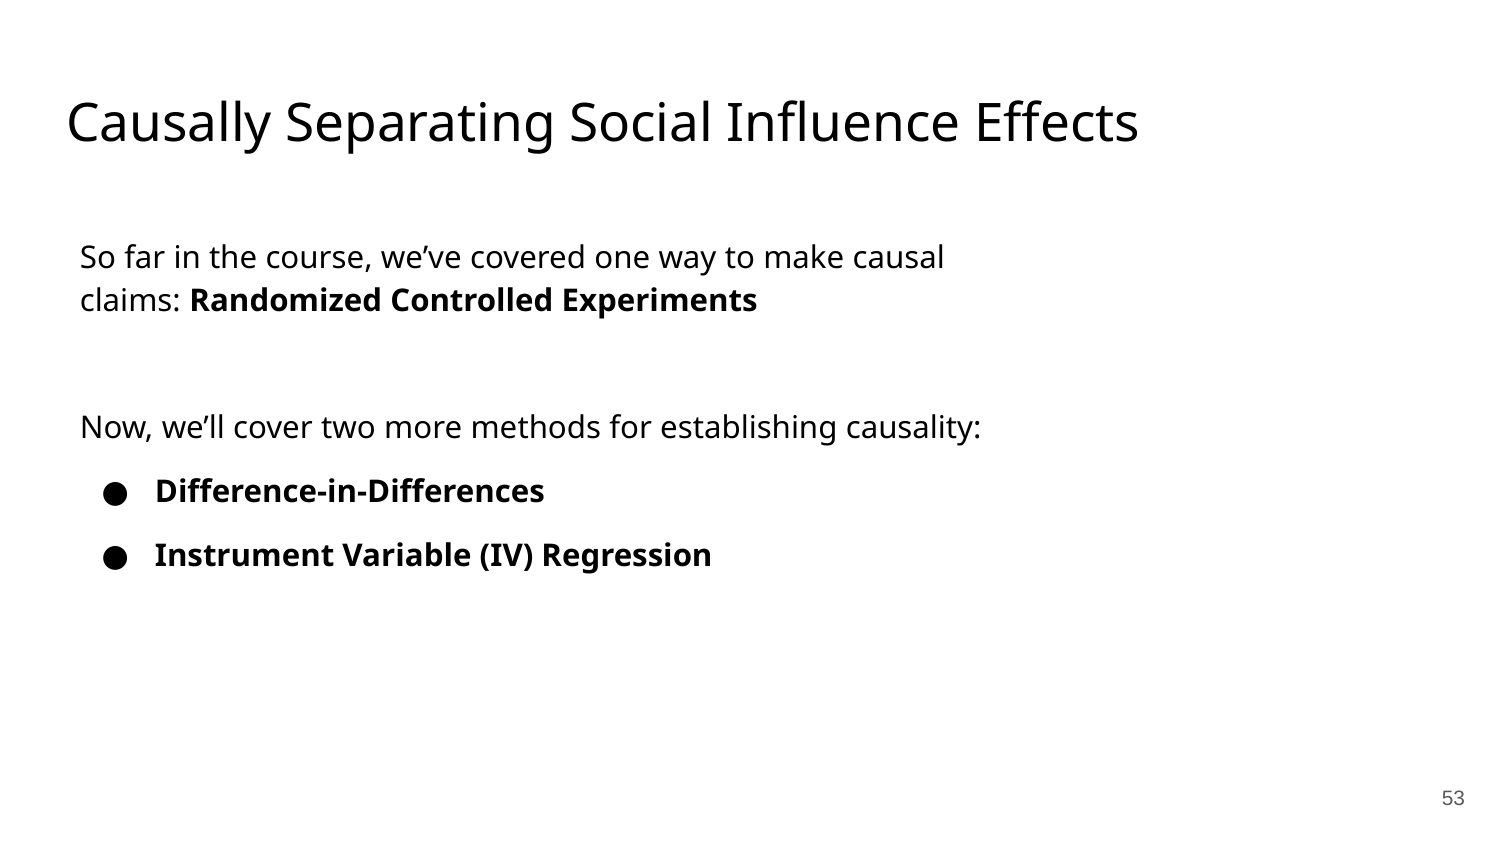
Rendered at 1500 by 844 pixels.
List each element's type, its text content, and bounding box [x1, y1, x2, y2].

slide_number 53 [1389, 764, 1480, 830]
text_box So far in the course, we’ve covered one way to make causal claims: Randomized Controlled Experiments Now, we’ll cover two more methods for establishing causality: Difference-in-Differences Instrument Variable (IV) Regression [64, 216, 1054, 588]
text_box Causally Separating Social Influence Effects [51, 72, 1449, 167]
